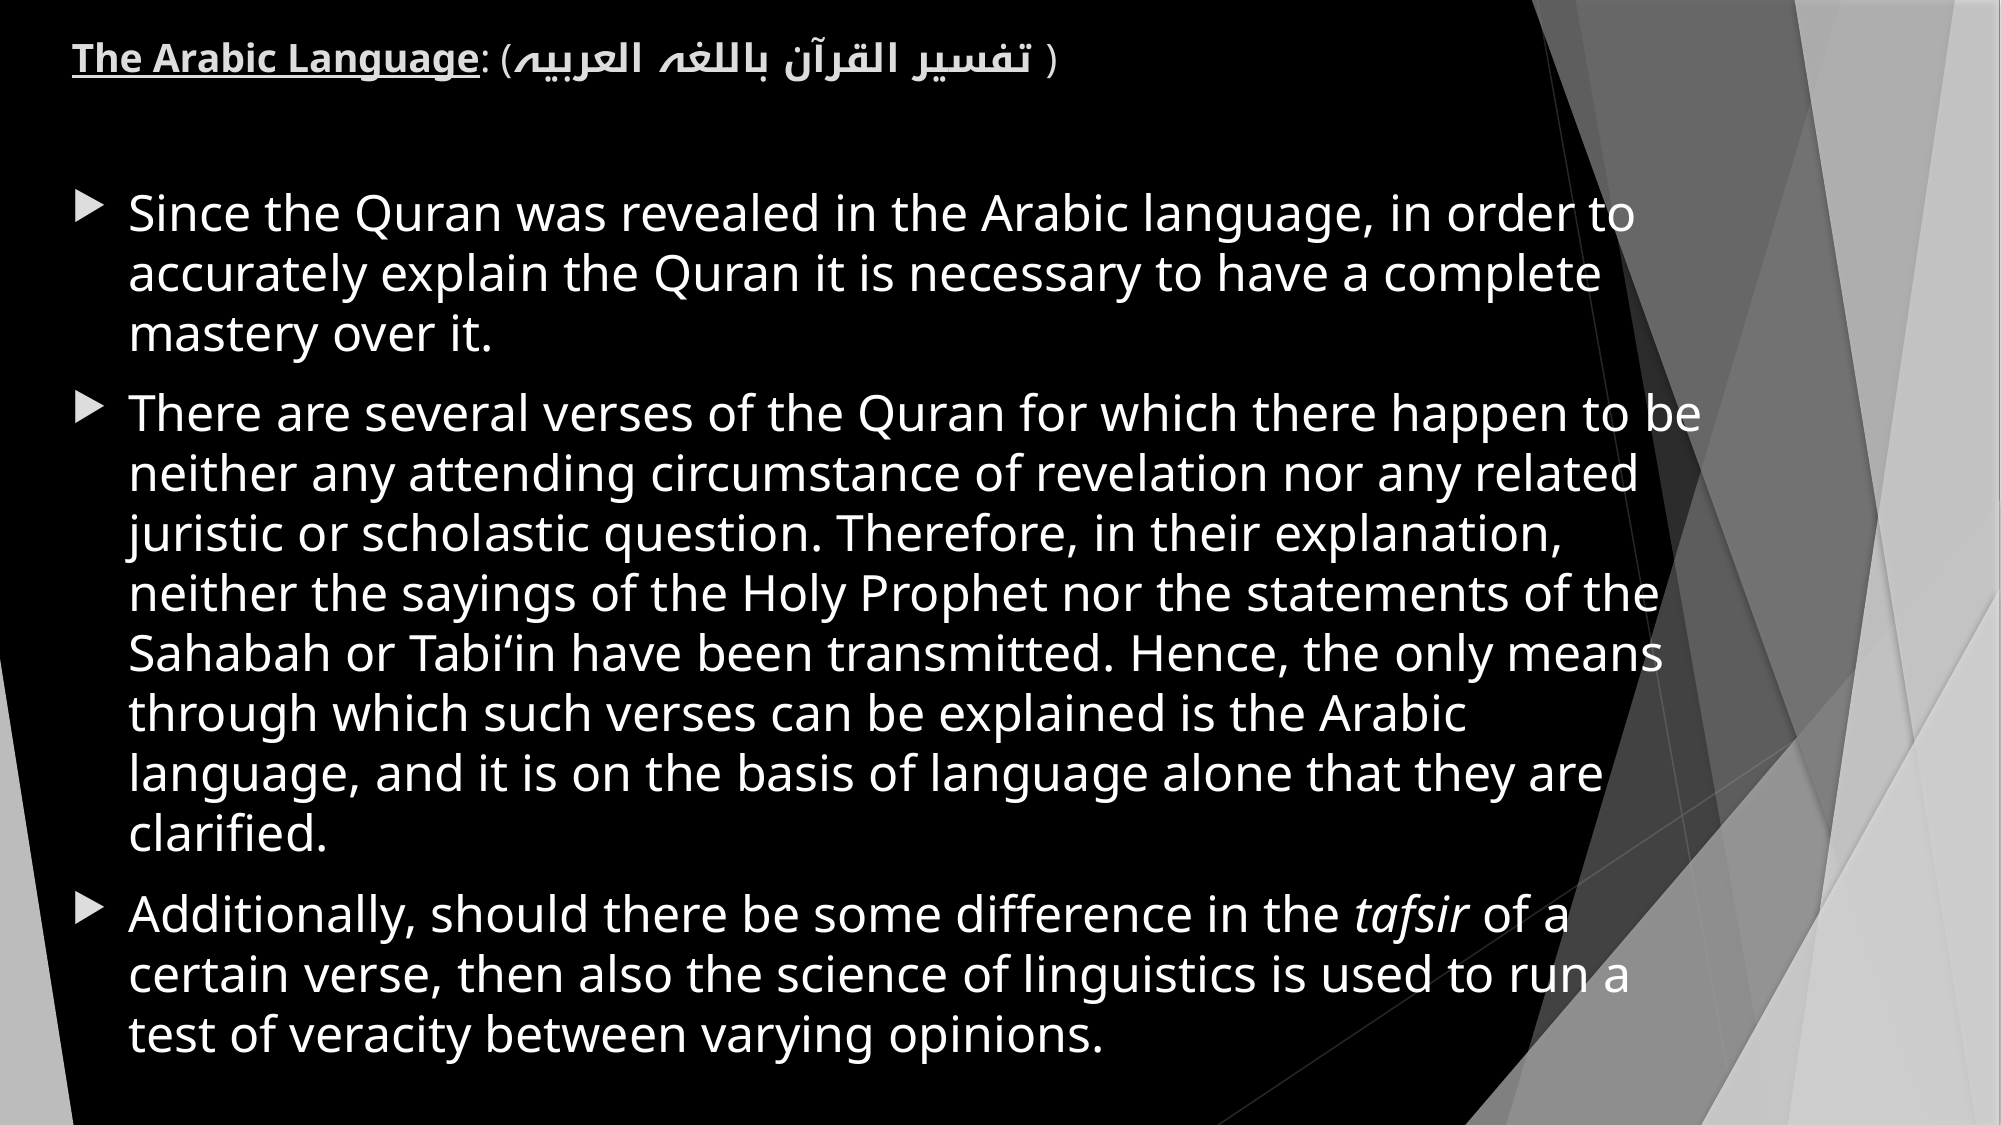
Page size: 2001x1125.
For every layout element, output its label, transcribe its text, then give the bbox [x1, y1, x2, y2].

list Since the Quran was revealed in the Arabic language, in order to accurately explain the Quran it is necessary to have a complete mastery over it. There are several verses of the Quran for which there happen to be neither any attending circumstance of revelation nor any related juristic or scholastic question. Therefore, in their explanation, neither the sayings of the Holy Prophet nor the statements of the Sahabah or Tabi‘in have been transmitted. Hence, the only means through which such verses can be explained is the Arabic language, and it is on the basis of language alone that they are clarified. Additionally, should there be some difference in the tafsir of a certain verse, then also the science of linguistics is used to run a test of veracity between varying opinions. [56, 173, 1724, 1125]
title The Arabic Language: (تفسیر القرآن باللغہ العربیہ ) [56, 25, 1344, 163]
